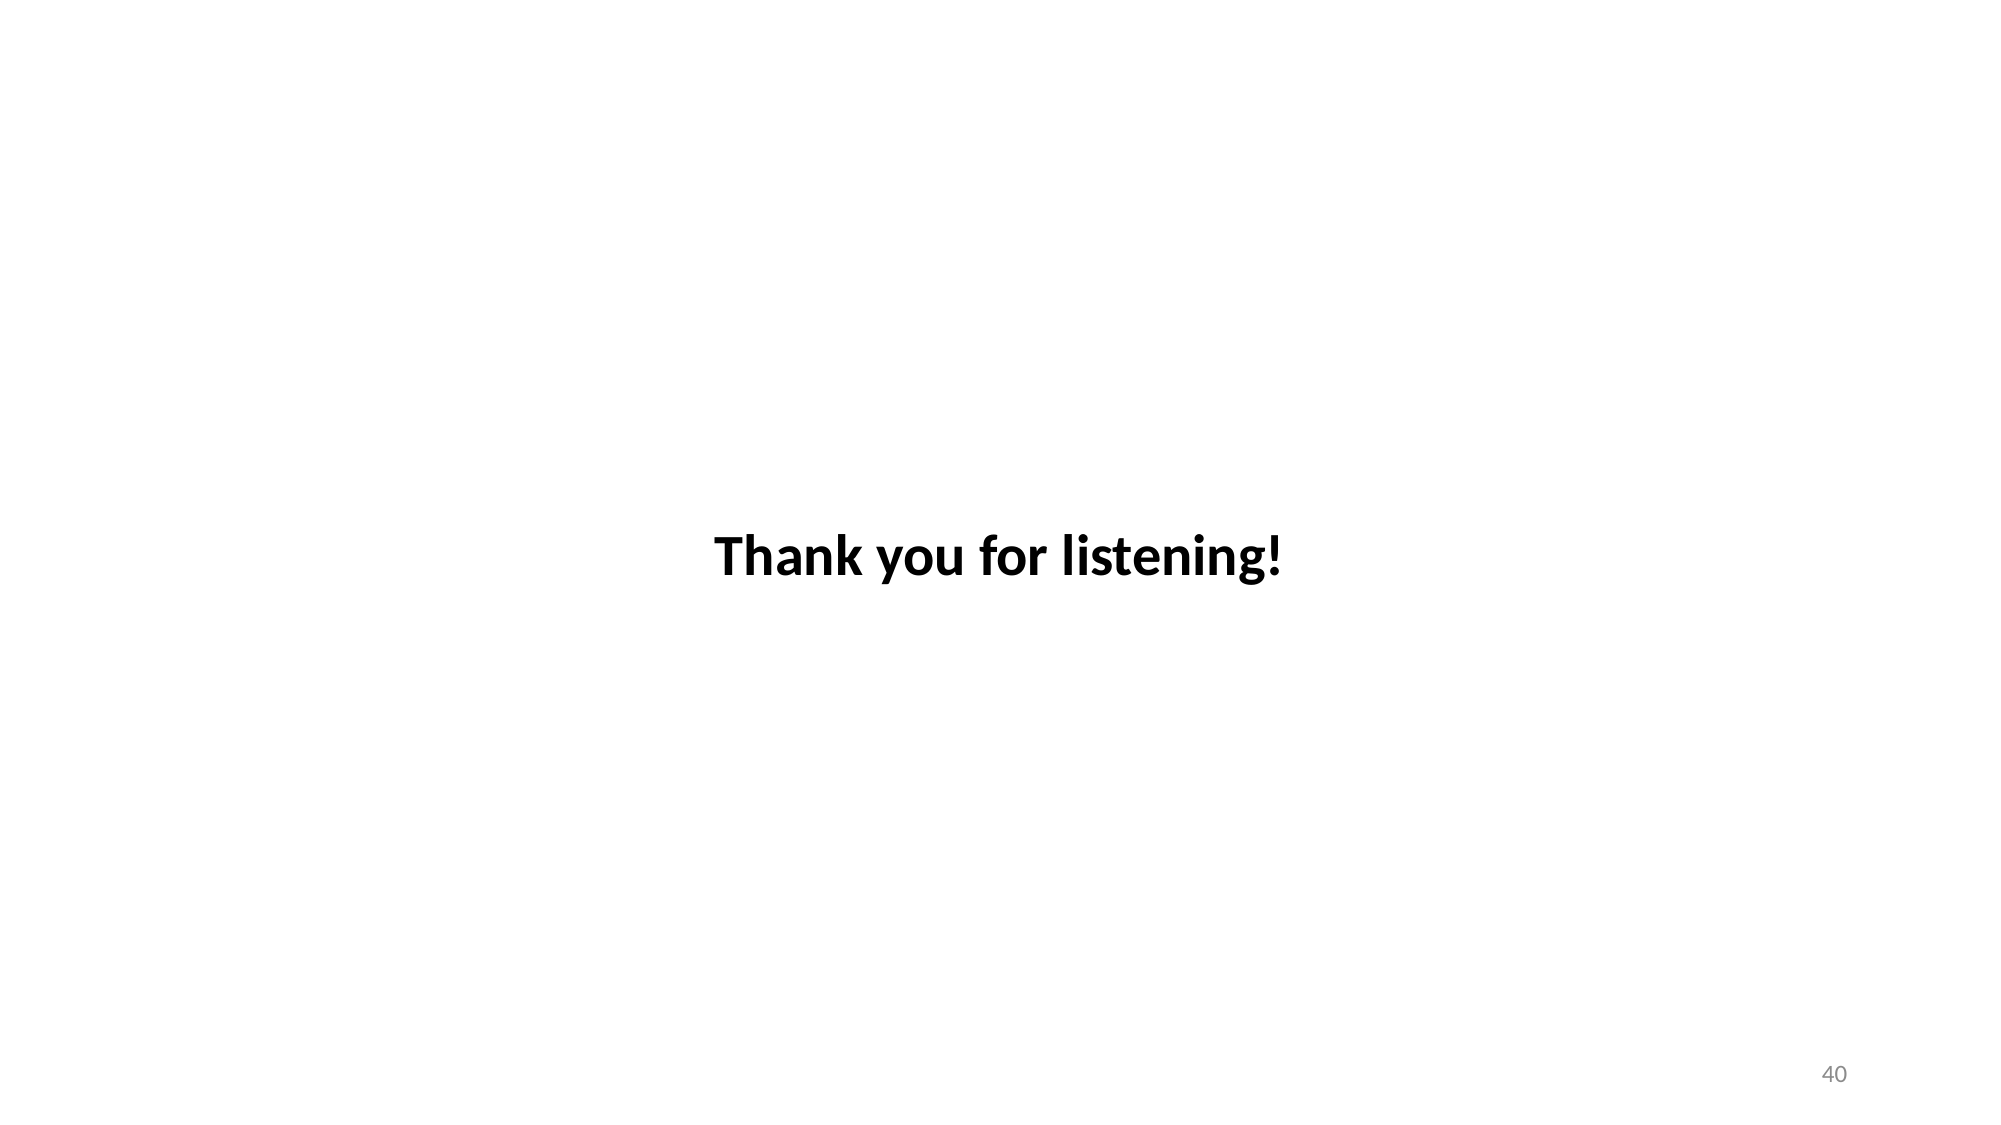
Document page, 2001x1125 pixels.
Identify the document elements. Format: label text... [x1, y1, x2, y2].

slide_number 40 [1412, 1042, 1863, 1103]
list Thank you for listening! [325, 517, 1675, 608]
